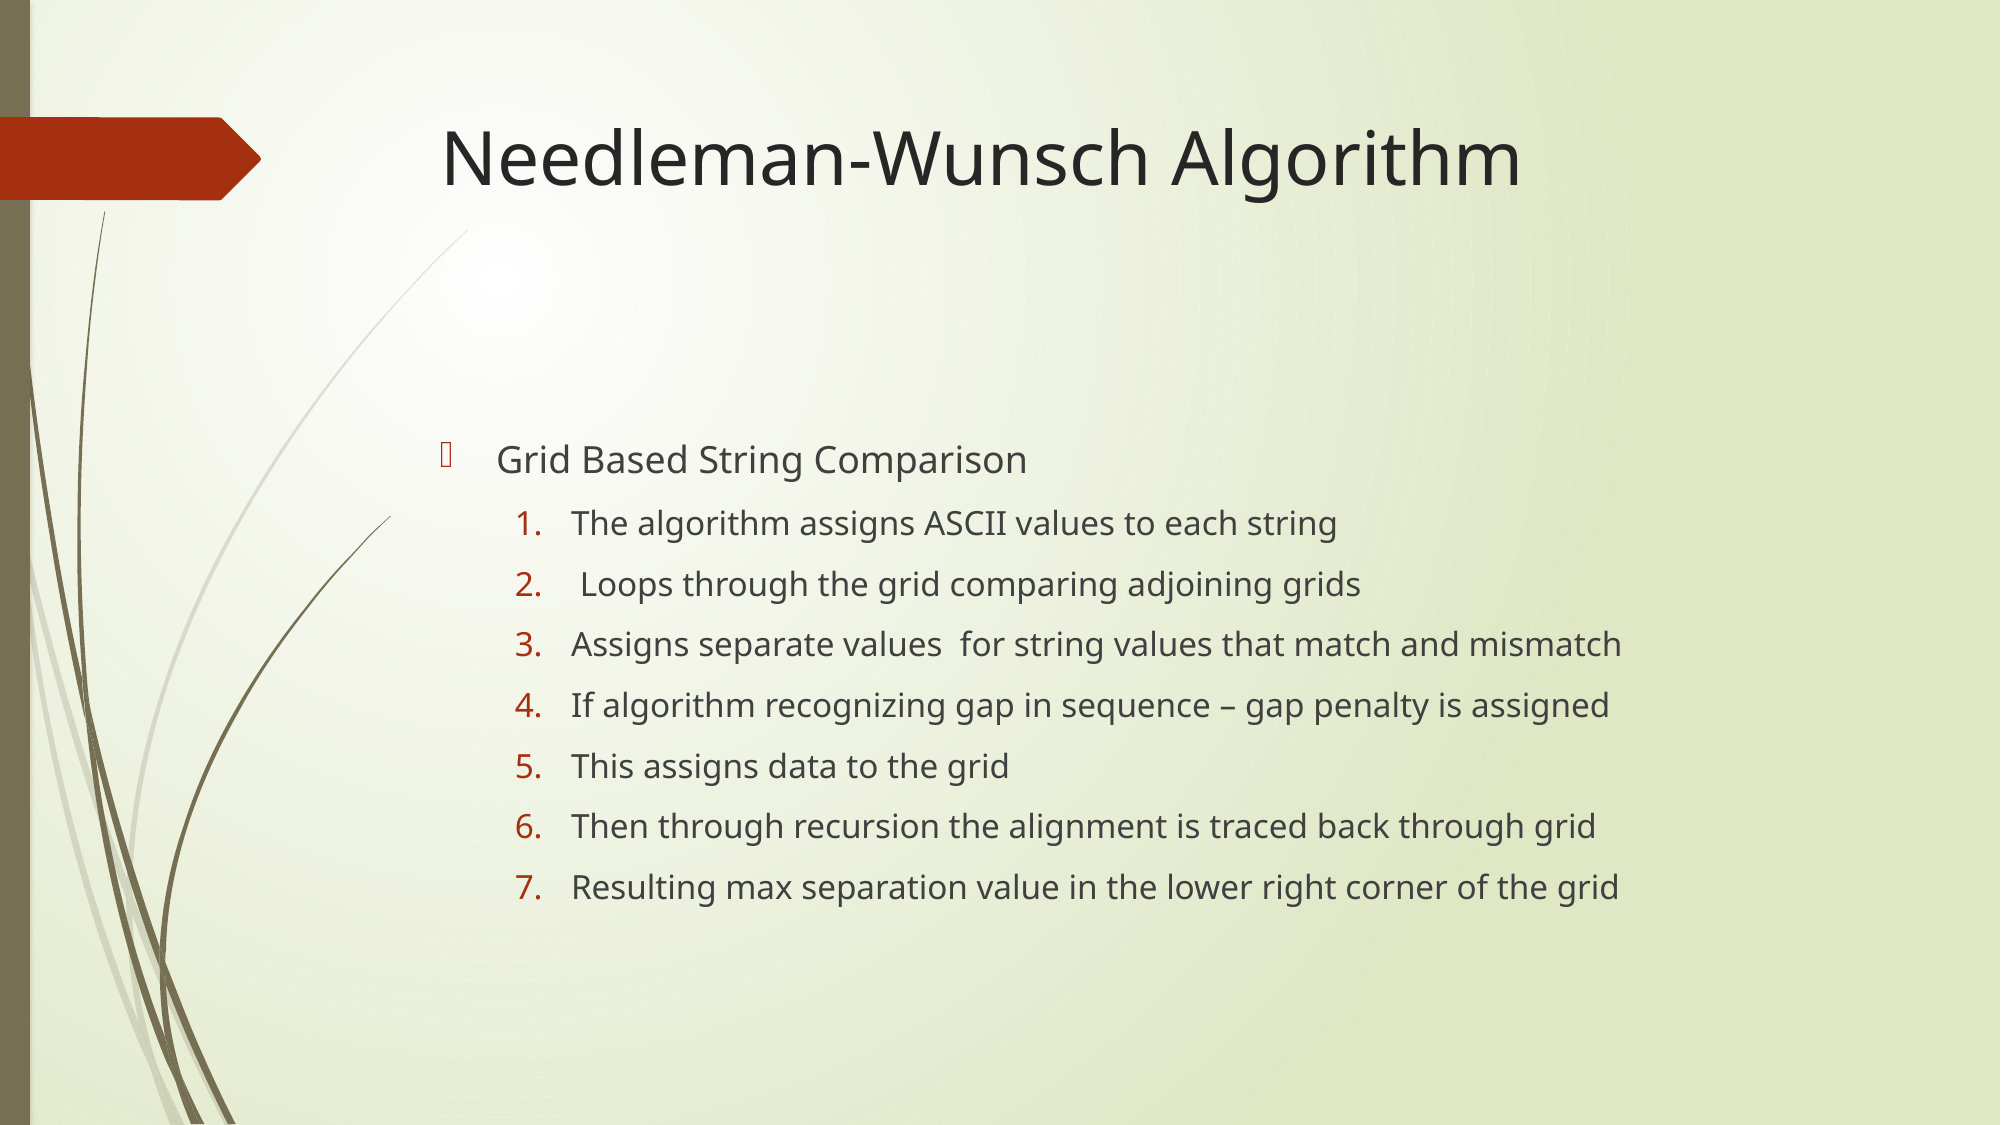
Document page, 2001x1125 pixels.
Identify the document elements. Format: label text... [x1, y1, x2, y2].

list Grid Based String Comparison The algorithm assigns ASCII values to each string Loops through the grid comparing adjoining grids Assigns separate values for string values that match and mismatch If algorithm recognizing gap in sequence – gap penalty is assigned This assigns data to the grid Then through recursion the alignment is traced back through grid Resulting max separation value in the lower right corner of the grid [424, 428, 1922, 1045]
title Needleman-Wunsch Algorithm [425, 102, 1888, 313]
